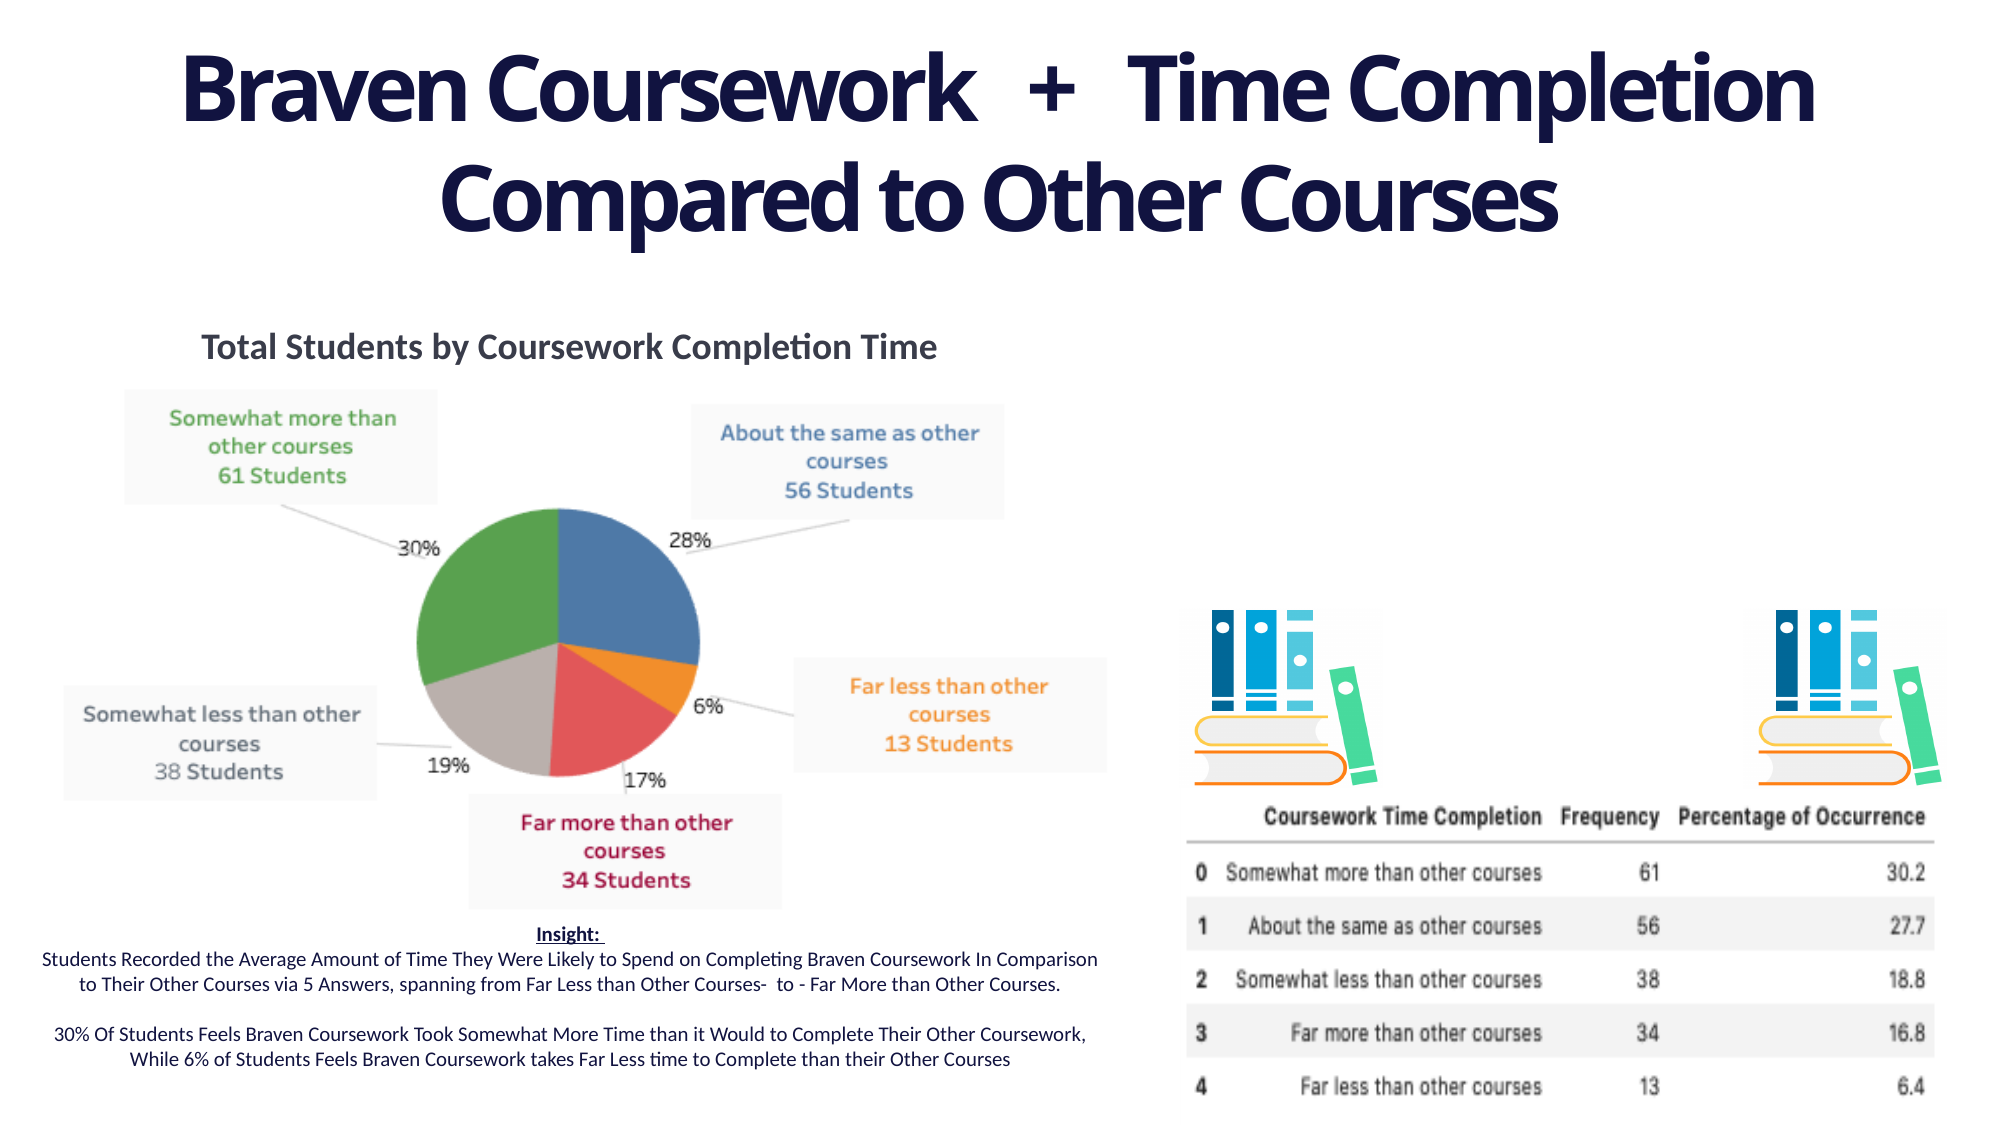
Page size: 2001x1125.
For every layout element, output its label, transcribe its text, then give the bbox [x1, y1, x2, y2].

picture [1179, 608, 1947, 1125]
text_box Insight: Students Recorded the Average Amount of Time They Were Likely to Spend on Completing Braven Coursework In Comparison to Their Other Courses via 5 Answers, spanning from Far Less than Other Courses- to - Far More than Other Courses. 30% Of Students Feels Braven Coursework Took Somewhat More Time than it Would to Complete Their Other Coursework, While 6% of Students Feels Braven Coursework takes Far Less time to Complete than their Other Courses [19, 916, 1121, 1079]
text_box Total Students by Coursework Completion Time [186, 314, 954, 375]
text_box Braven Coursework + Time Completion Compared to Other Courses [163, 22, 1836, 258]
picture [19, 375, 1121, 916]
